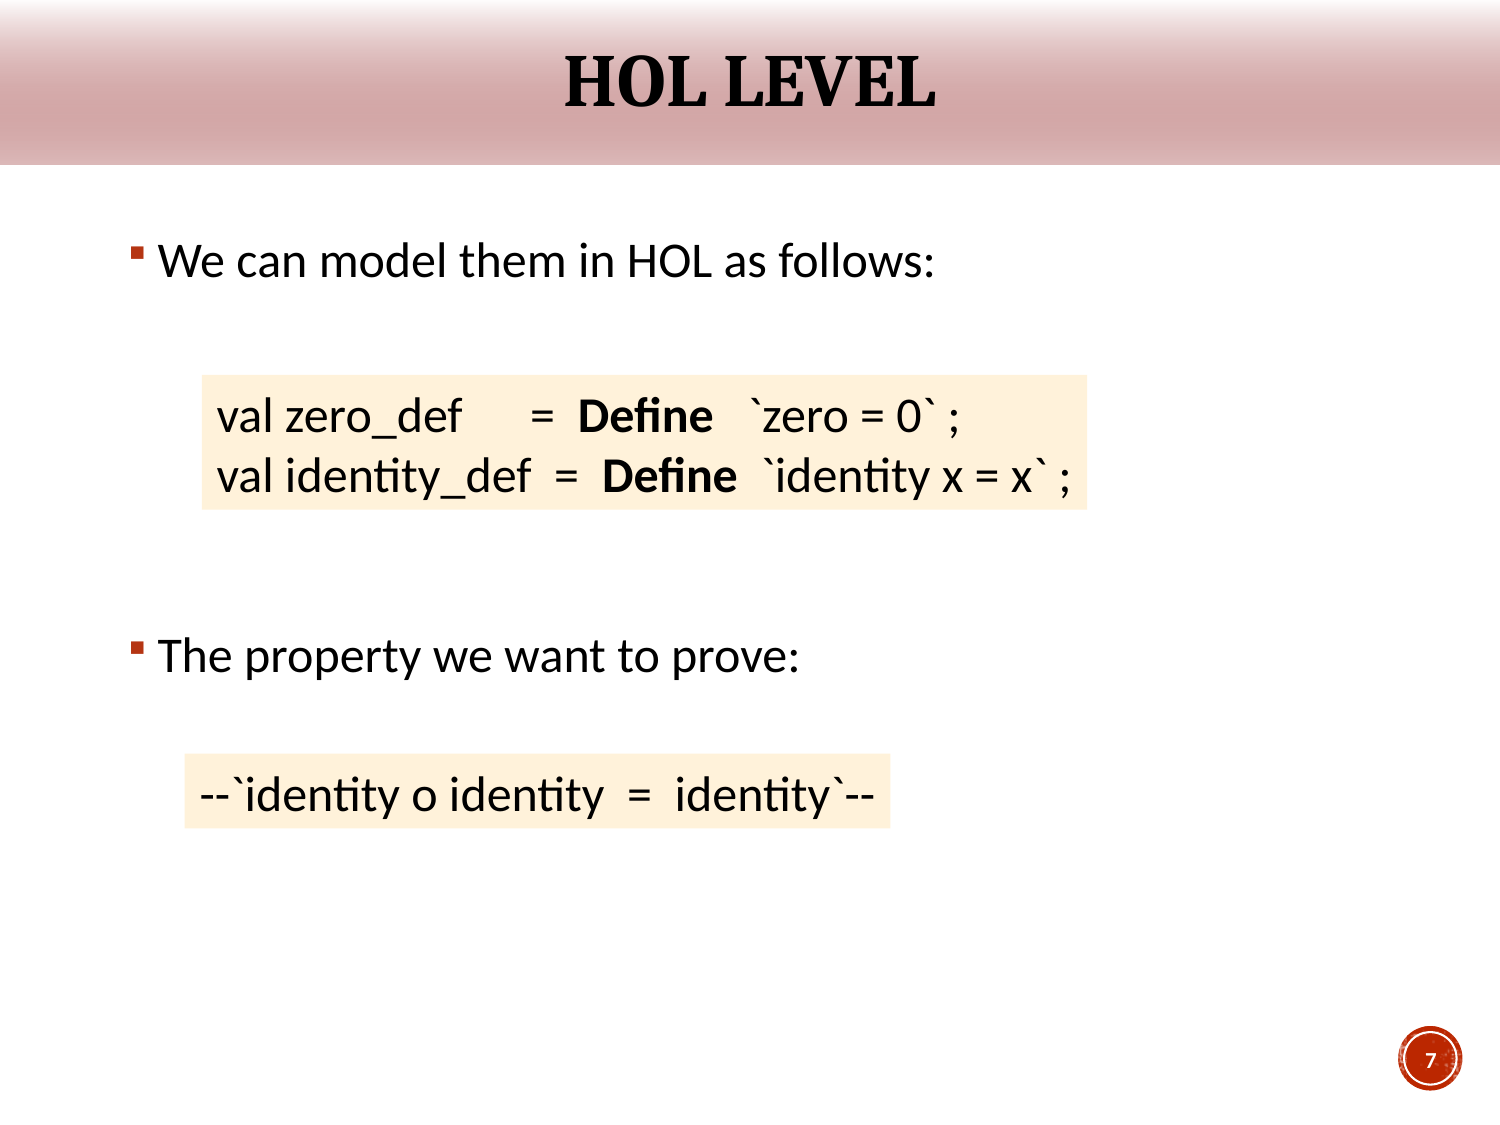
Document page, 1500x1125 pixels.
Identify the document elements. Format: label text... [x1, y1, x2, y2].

list We can model them in HOL as follows: The property we want to prove: [112, 227, 1388, 986]
text_box val zero_def = Define `zero = 0` ; val identity_def = Define `identity x = x` ; [201, 374, 1088, 510]
title HOL level [0, 0, 1500, 165]
text_box --`identity o identity = identity`-- [184, 753, 891, 829]
slide_number 7 [1391, 1028, 1471, 1089]
